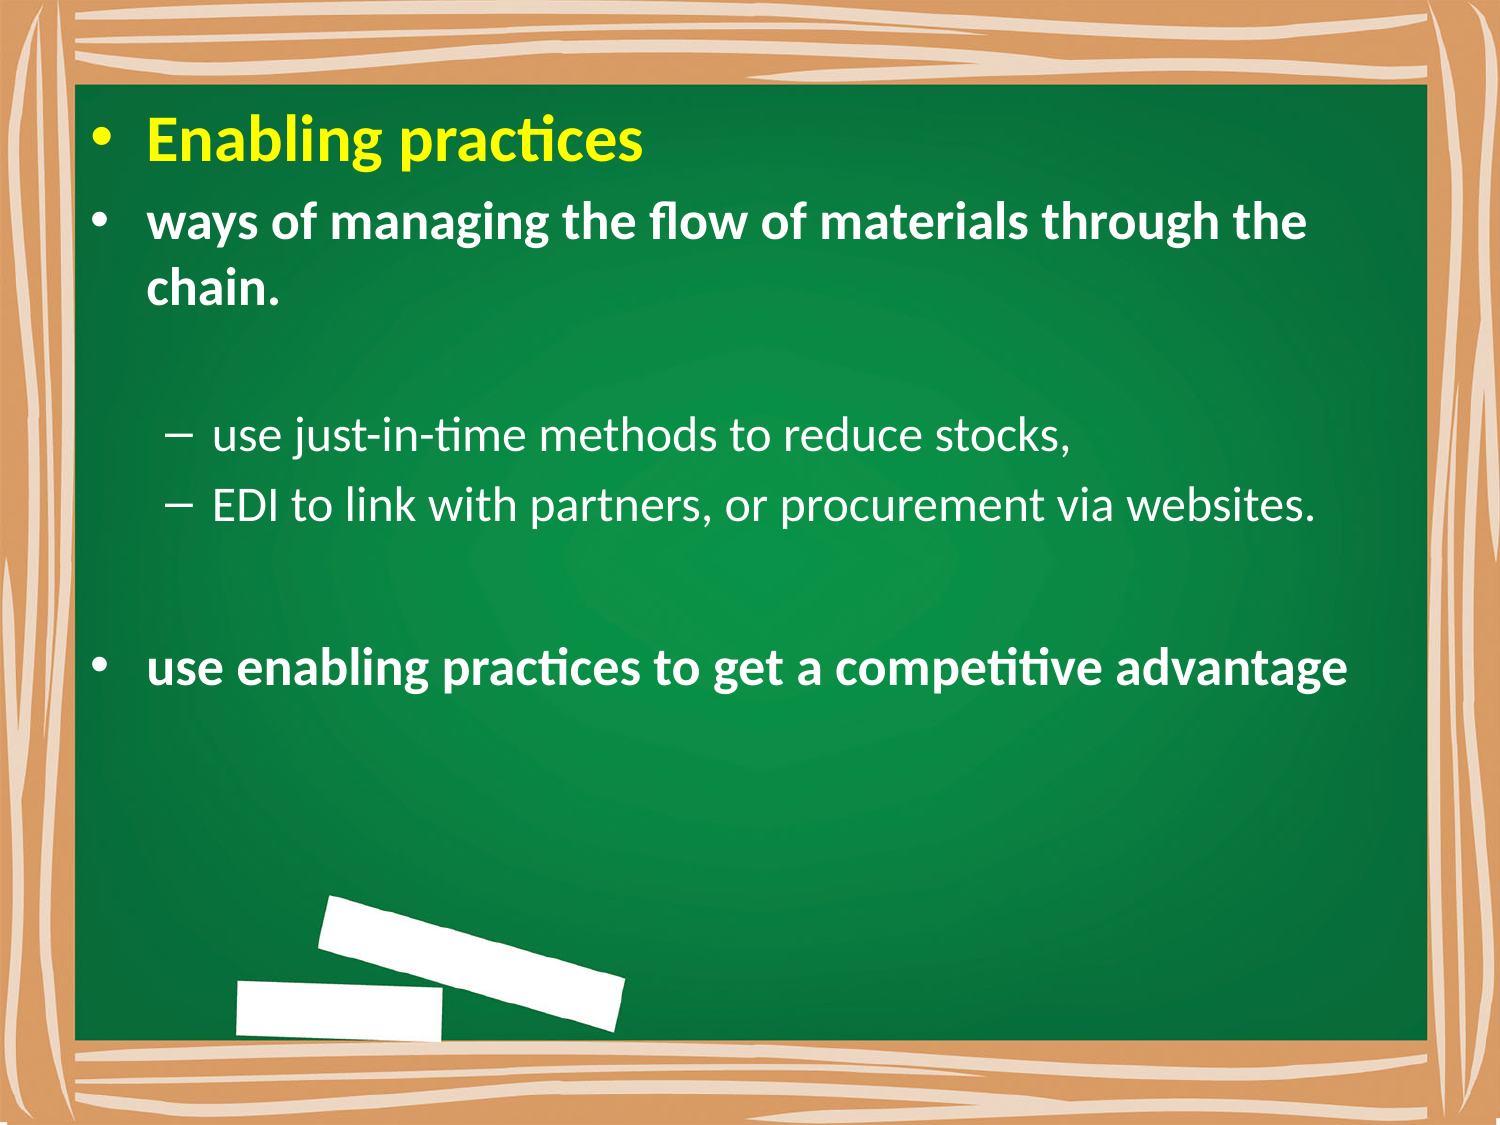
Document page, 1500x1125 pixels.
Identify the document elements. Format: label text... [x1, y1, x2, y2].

list Enabling practices ways of managing the ﬂow of materials through the chain. use just-in-time methods to reduce stocks, EDI to link with partners, or procurement via websites. use enabling practices to get a competitive advantage [75, 87, 1425, 1005]
picture [0, 0, 1500, 1125]
